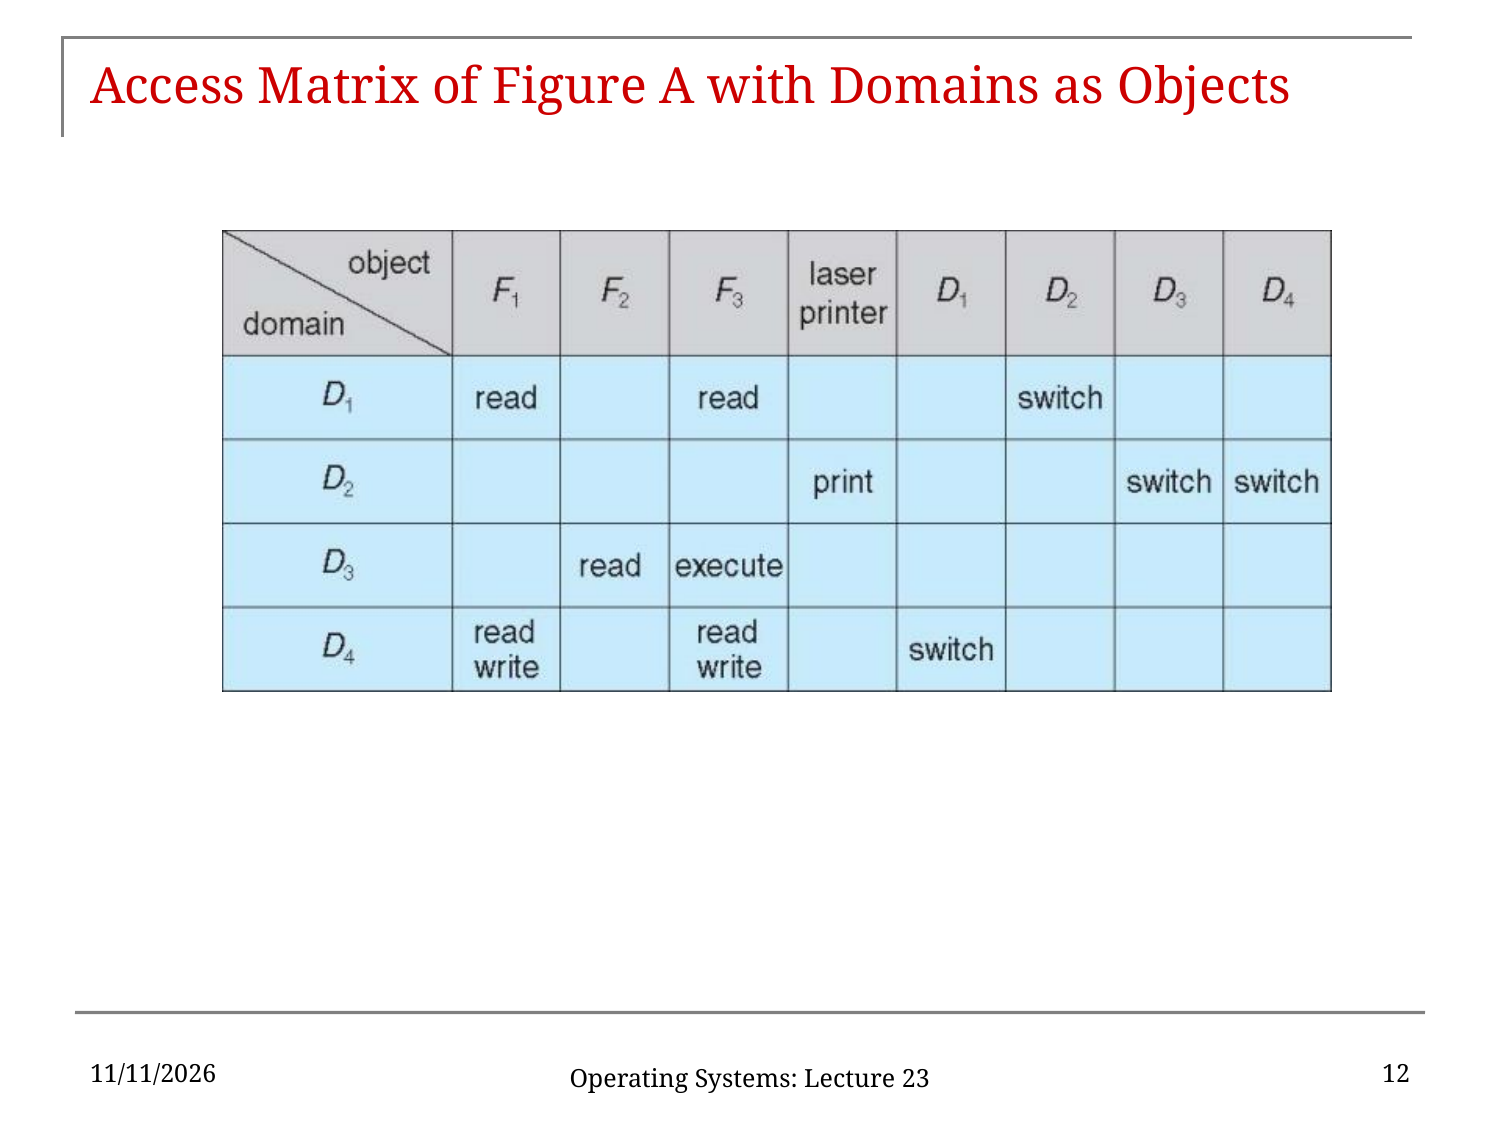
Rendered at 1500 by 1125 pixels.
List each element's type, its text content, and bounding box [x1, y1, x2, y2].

slide_number 12 [1074, 1023, 1426, 1100]
title Access Matrix of Figure A with Domains as Objects [75, 45, 1425, 163]
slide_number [74, 1023, 426, 1100]
footer Operating Systems: Lecture 23 [512, 1024, 988, 1101]
picture [221, 230, 1332, 693]
